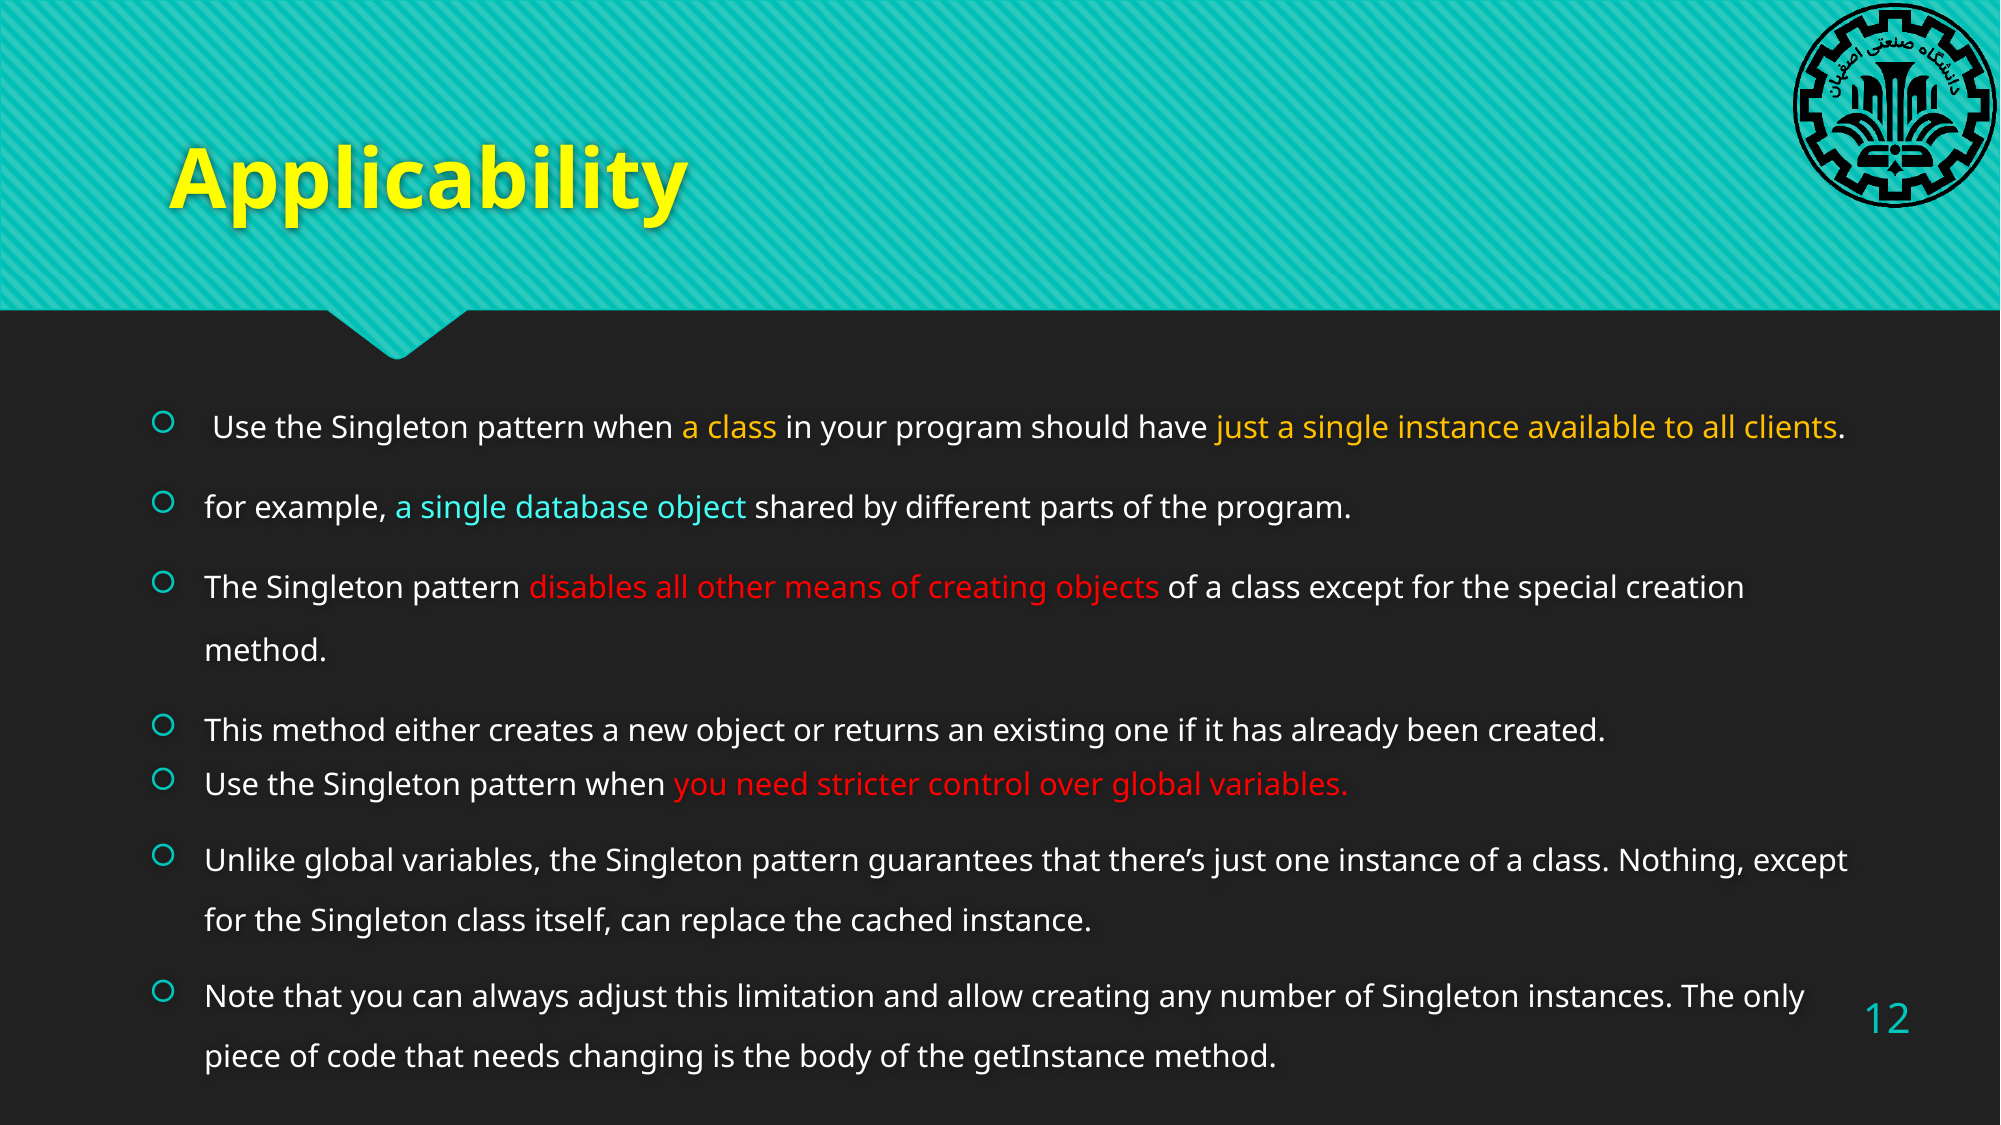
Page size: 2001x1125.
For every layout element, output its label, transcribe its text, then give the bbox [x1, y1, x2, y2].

picture [1789, 0, 2000, 211]
slide_number 12 [1751, 970, 1926, 1051]
list Use the Singleton pattern when a class in your program should have just a single instance available to all clients. for example, a single database object shared by different parts of the program. The Singleton pattern disables all other means of creating objects of a class except for the special creation method. This method either creates a new object or returns an existing one if it has already been created. Use the Singleton pattern when you need stricter control over global variables. Unlike global variables, the Singleton pattern guarantees that there’s just one instance of a class. Nothing, except for the Singleton class itself, can replace the cached instance. Note that you can always adjust this limitation and allow creating any number of Singleton instances. The only piece of code that needs changing is the body of the getInstance method. [134, 364, 1866, 1091]
title Applicability [132, 73, 1868, 233]
